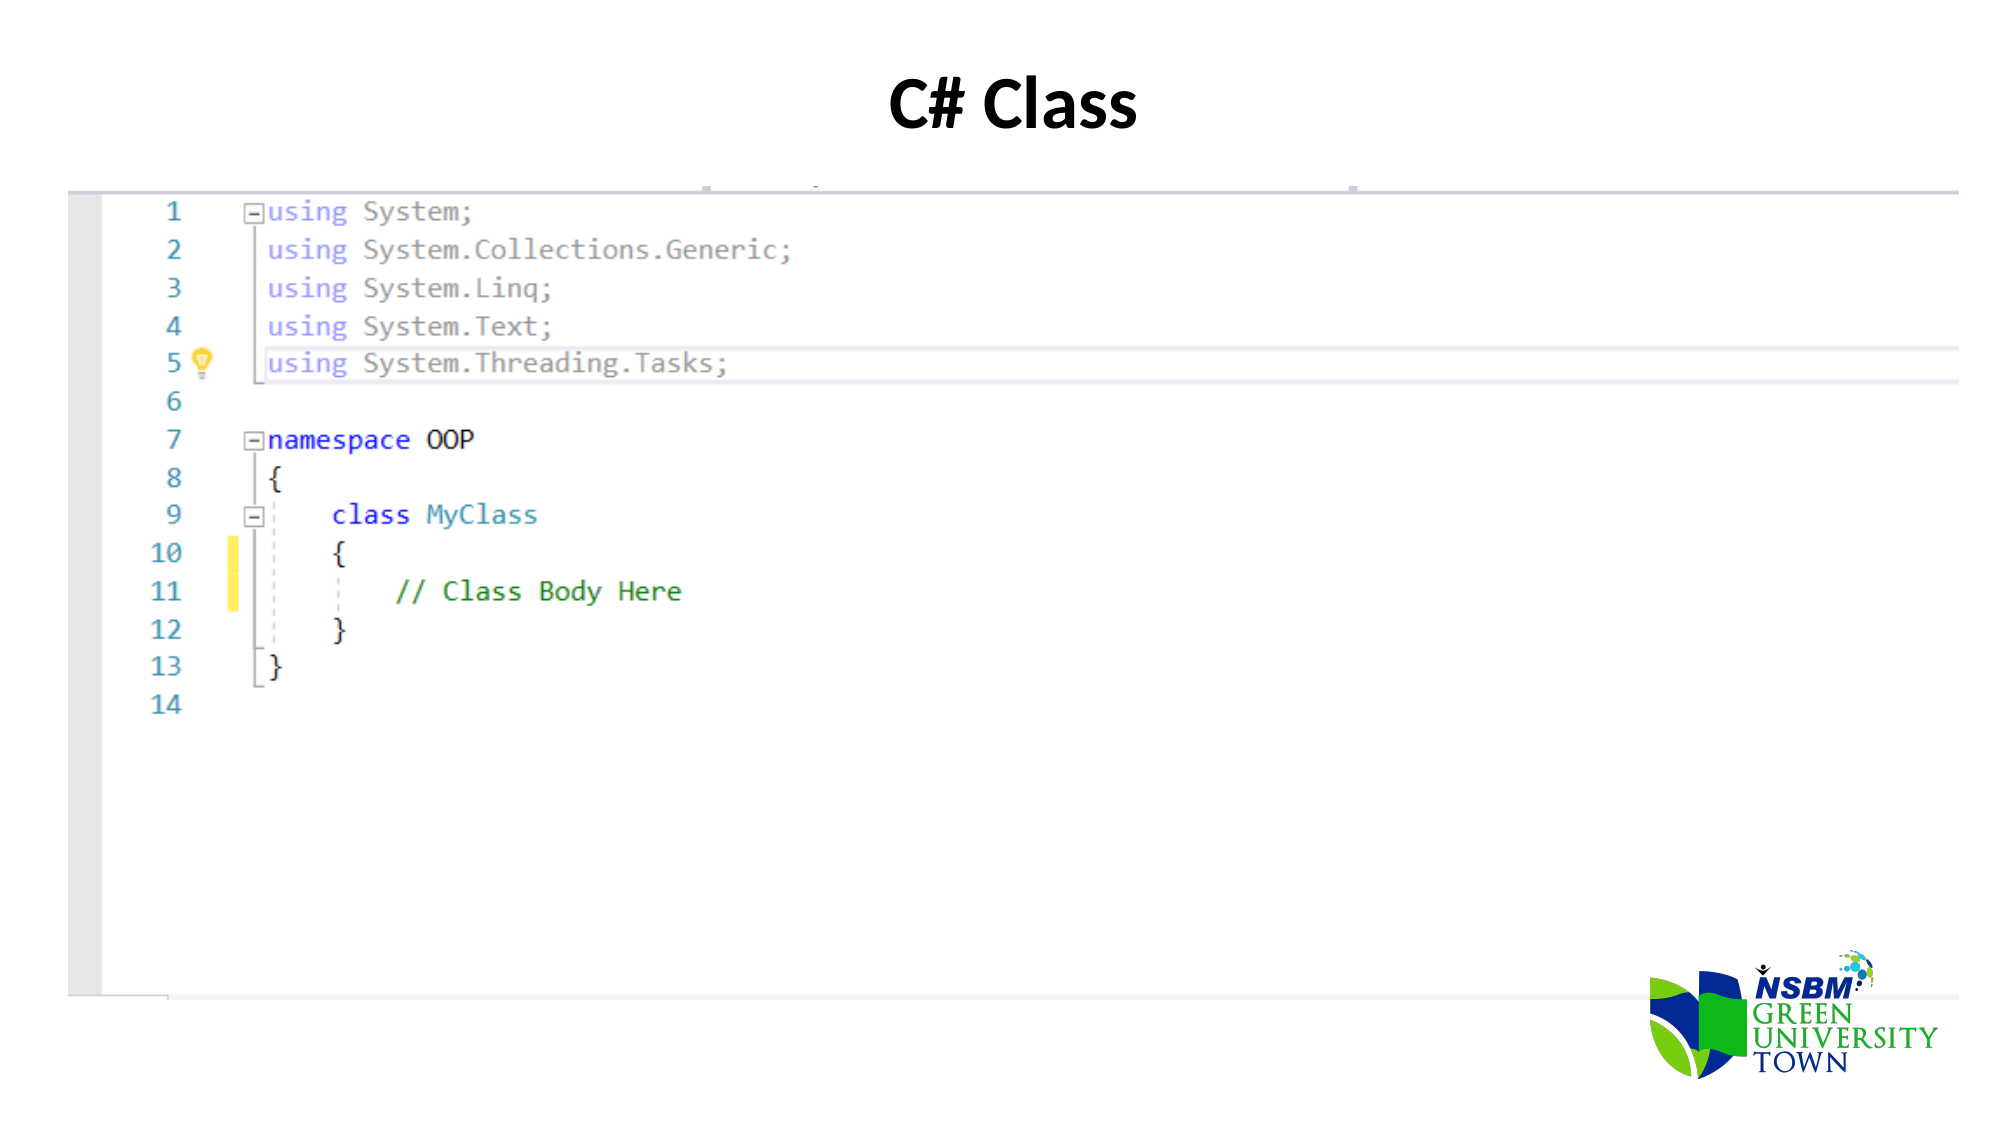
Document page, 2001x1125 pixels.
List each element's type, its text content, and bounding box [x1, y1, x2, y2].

picture [68, 186, 1959, 1079]
text_box C# Class [132, 46, 1895, 152]
